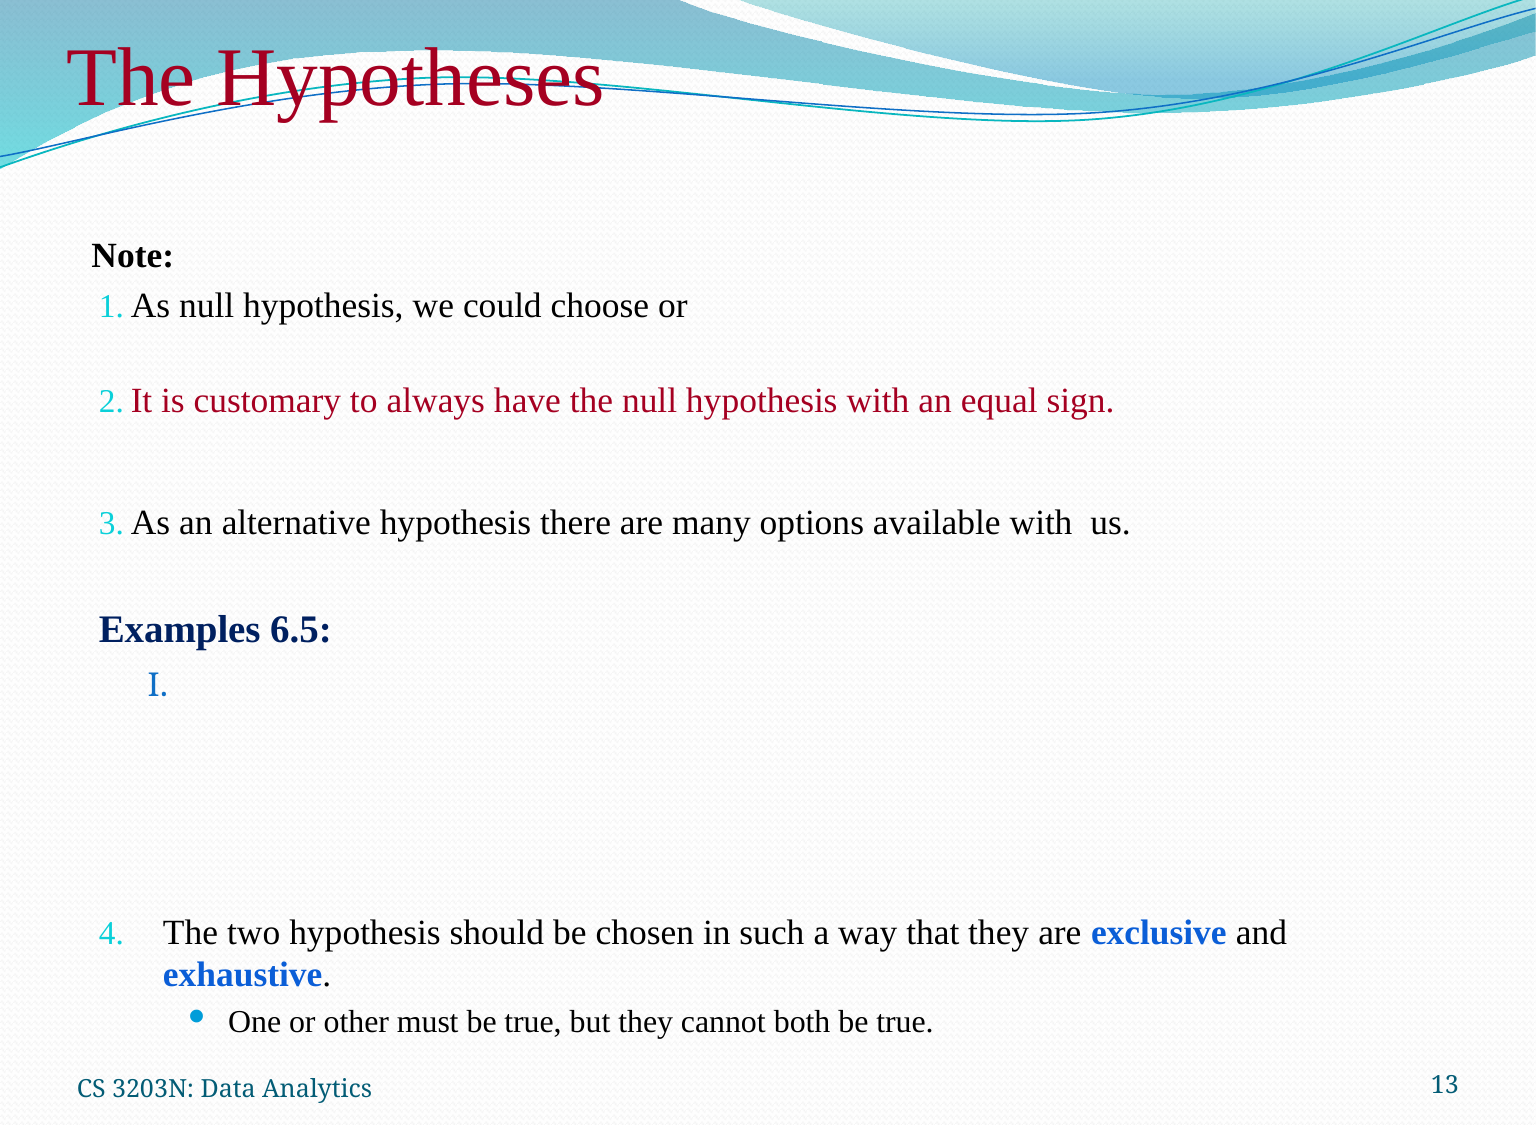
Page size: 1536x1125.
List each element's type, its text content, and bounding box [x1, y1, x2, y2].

slide_number CS 3203N: Data Analytics [76, 1042, 436, 1103]
title The Hypotheses [66, 0, 1449, 123]
slide_number 13 [1330, 1042, 1459, 1103]
